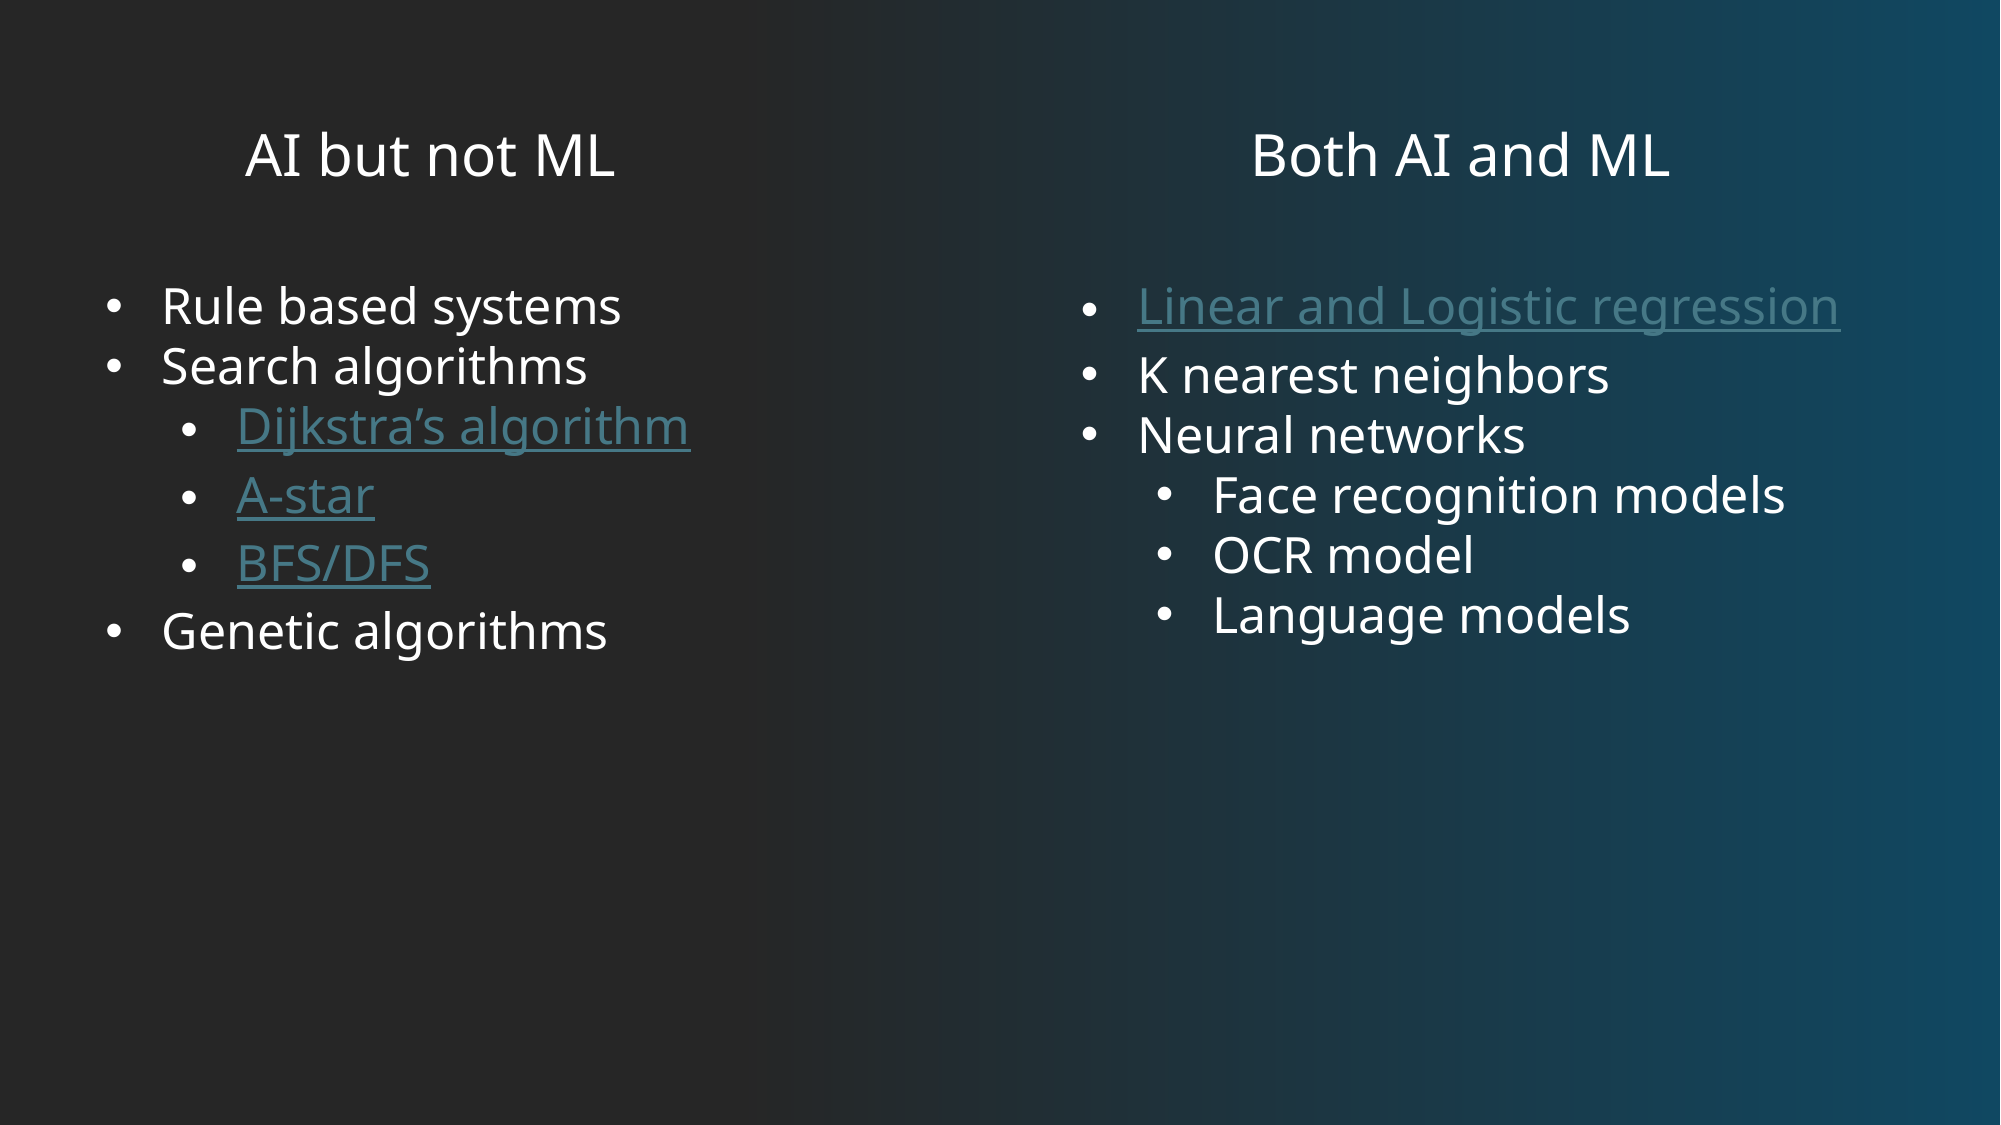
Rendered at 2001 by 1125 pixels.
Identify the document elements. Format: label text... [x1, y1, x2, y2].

text_box AI but not ML [230, 110, 861, 196]
text_box Both AI and ML [1235, 110, 1762, 196]
text_box Rule based systems Search algorithms Dijkstra’s algorithm A-star BFS/DFS Genetic algorithms [90, 267, 1000, 668]
text_box Linear and Logistic regression K nearest neighbors Neural networks Face recognition models OCR model Language models [1066, 267, 1932, 651]
